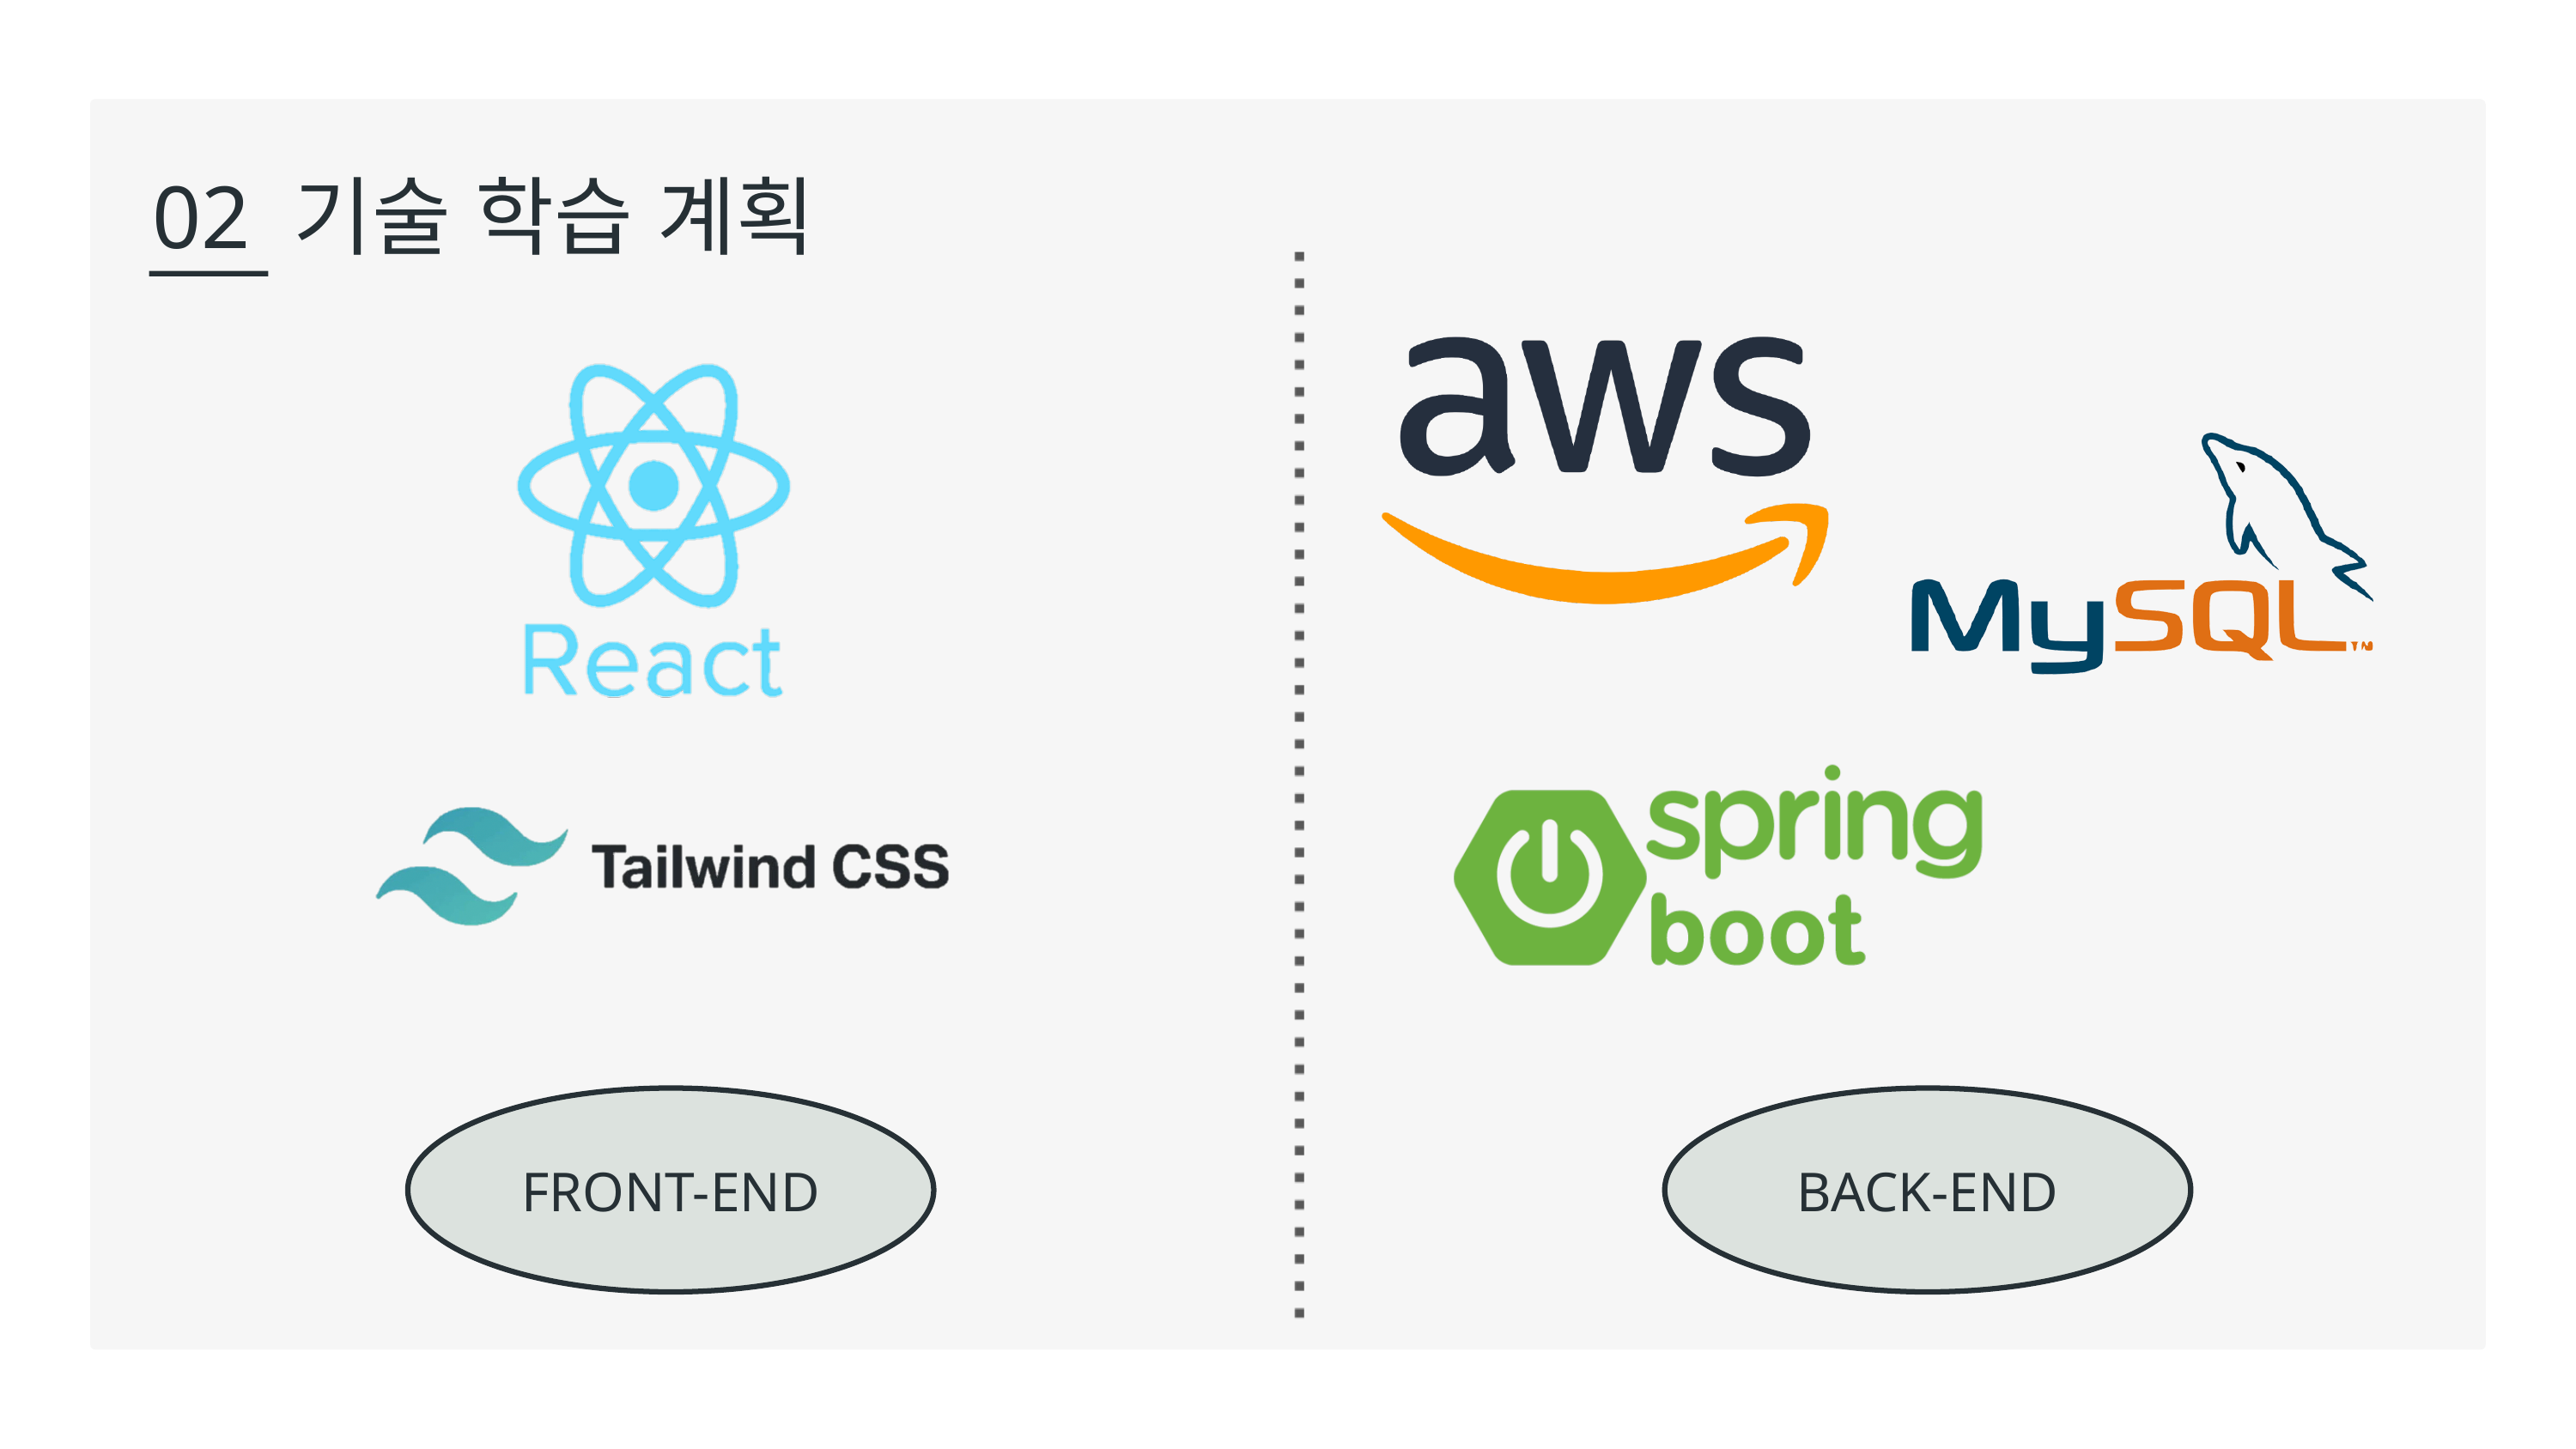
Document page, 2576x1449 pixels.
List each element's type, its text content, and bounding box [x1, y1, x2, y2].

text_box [407, 1088, 934, 1293]
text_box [1664, 1088, 2191, 1293]
picture [483, 359, 825, 701]
text_box 02 기술 학습 계획 [139, 156, 1245, 273]
picture [1909, 384, 2373, 732]
picture [343, 253, 1991, 1325]
picture [1378, 258, 1831, 655]
